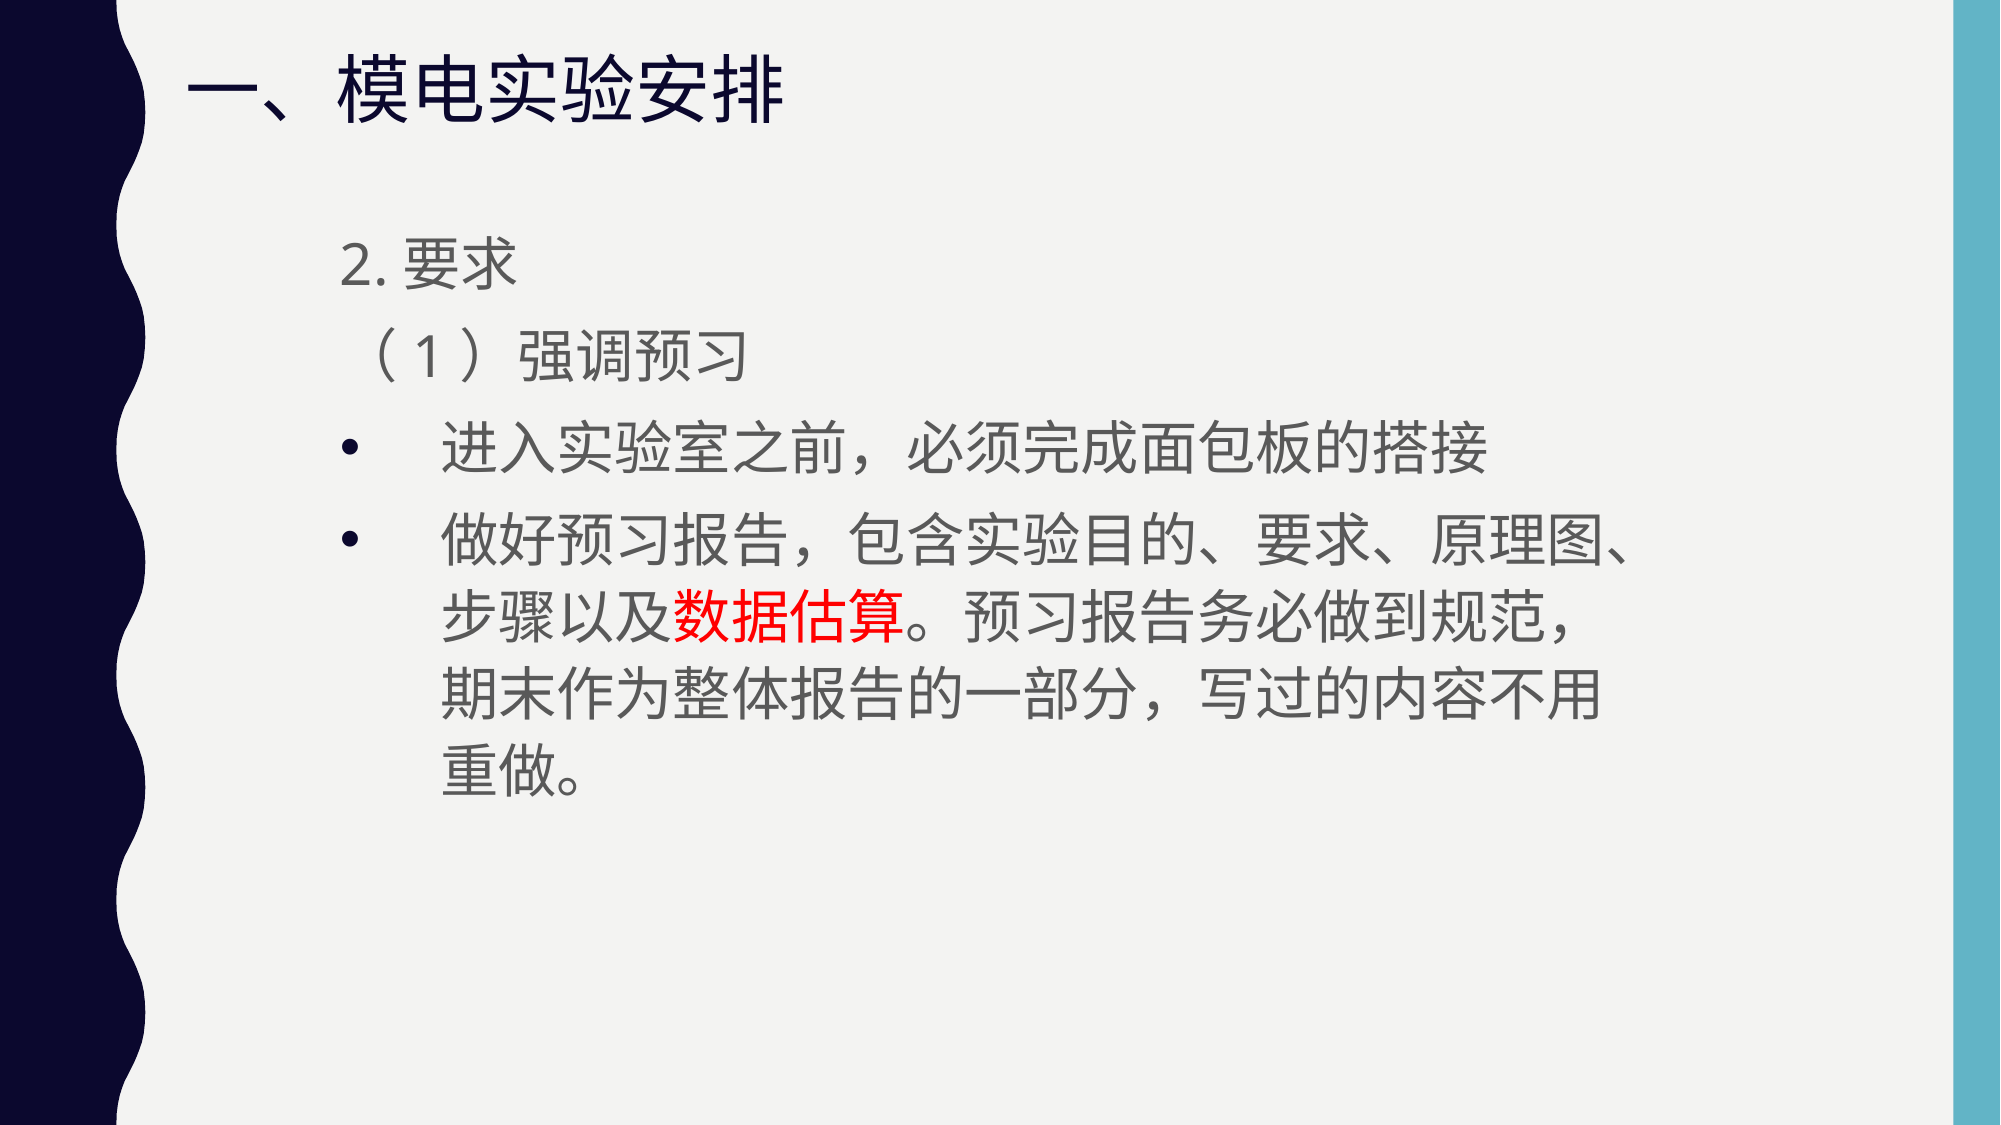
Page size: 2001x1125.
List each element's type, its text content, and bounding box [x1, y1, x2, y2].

text_box 一、模电实验安排 [170, 45, 1970, 234]
text_box 2.要求 （1）强调预习 进入实验室之前，必须完成面包板的搭接 做好预习报告，包含实验目的、要求、原理图、步骤以及数据估算。预习报告务必做到规范，期末作为整体报告的一部分，写过的内容不用重做。 [324, 234, 1663, 1038]
